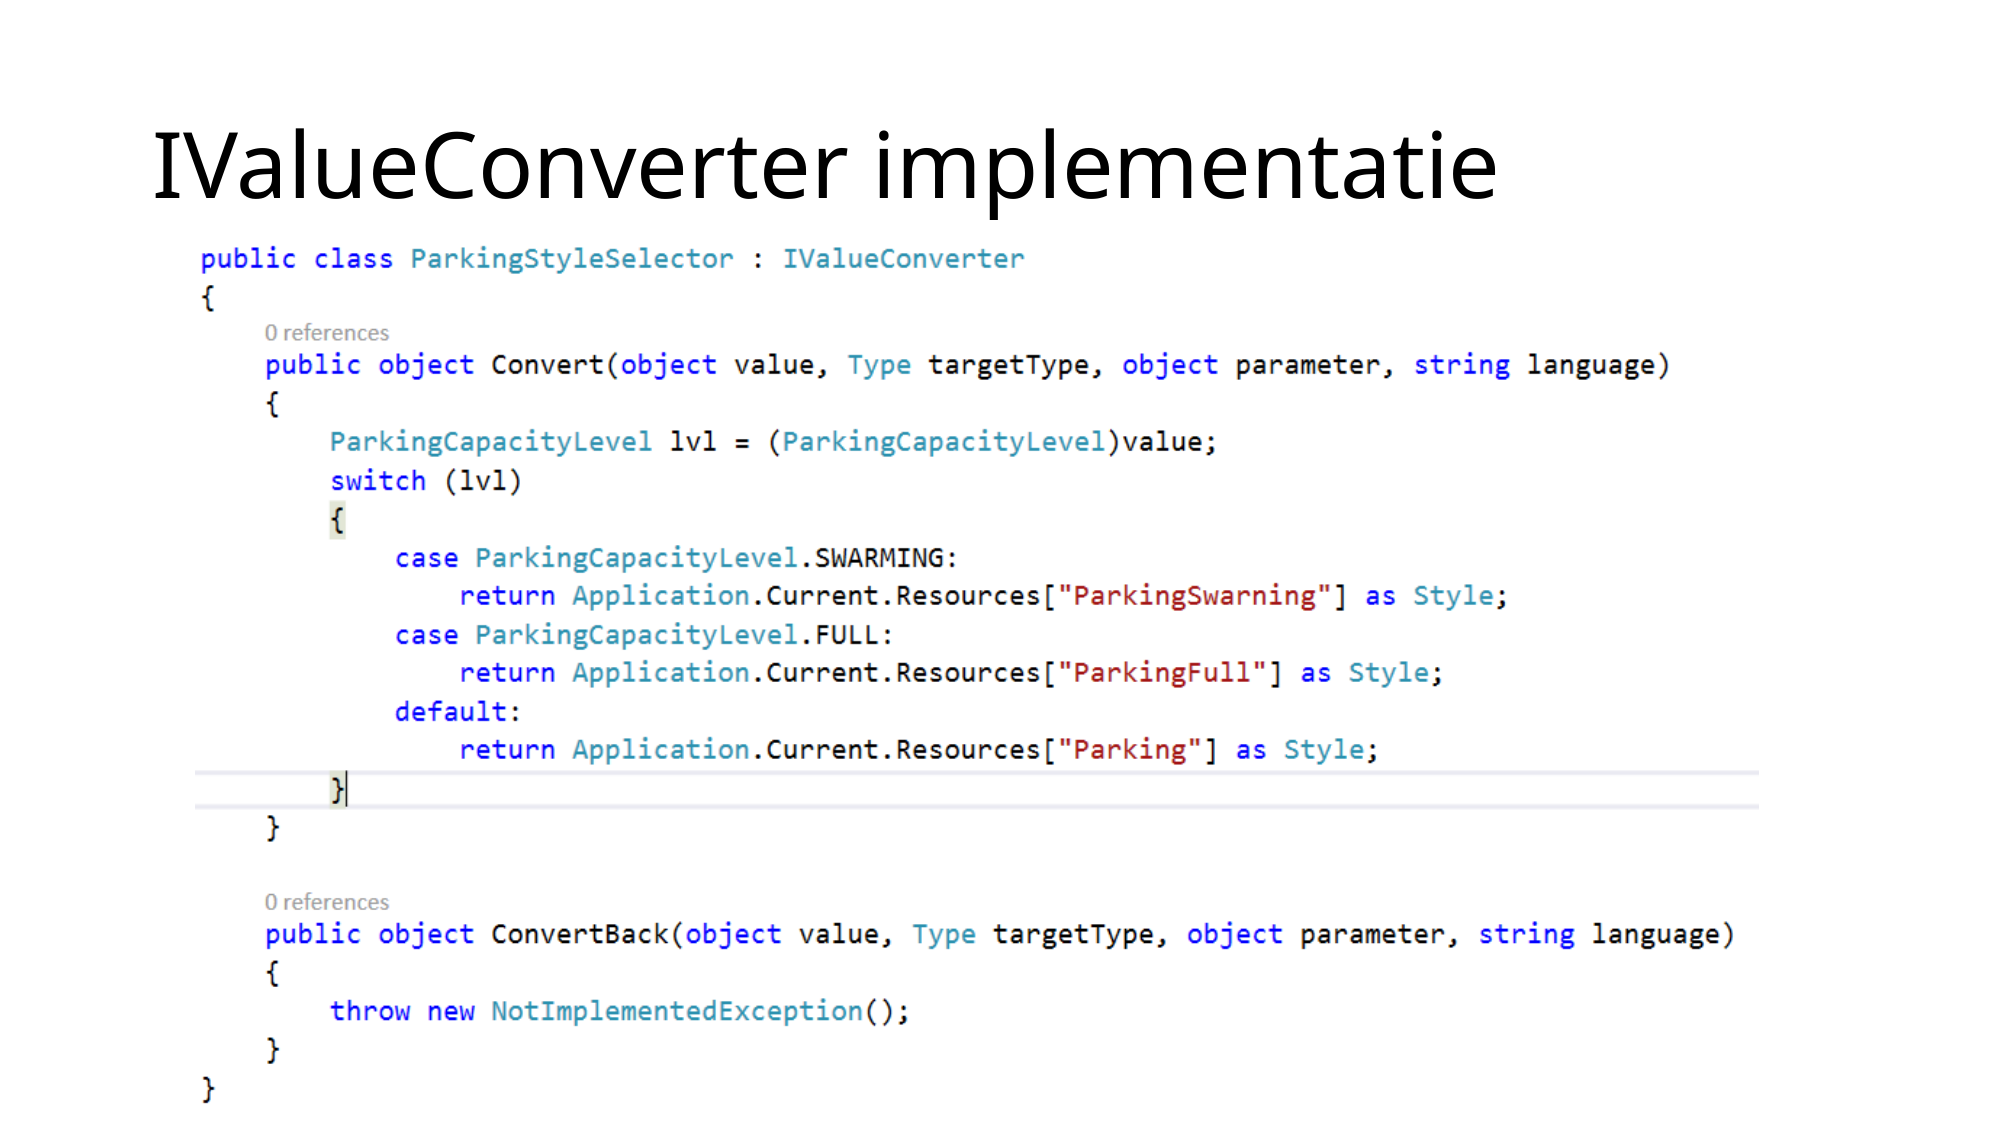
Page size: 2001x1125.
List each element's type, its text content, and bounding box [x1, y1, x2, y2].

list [194, 239, 1759, 1109]
title IValueConverter implementatie [137, 59, 1863, 278]
